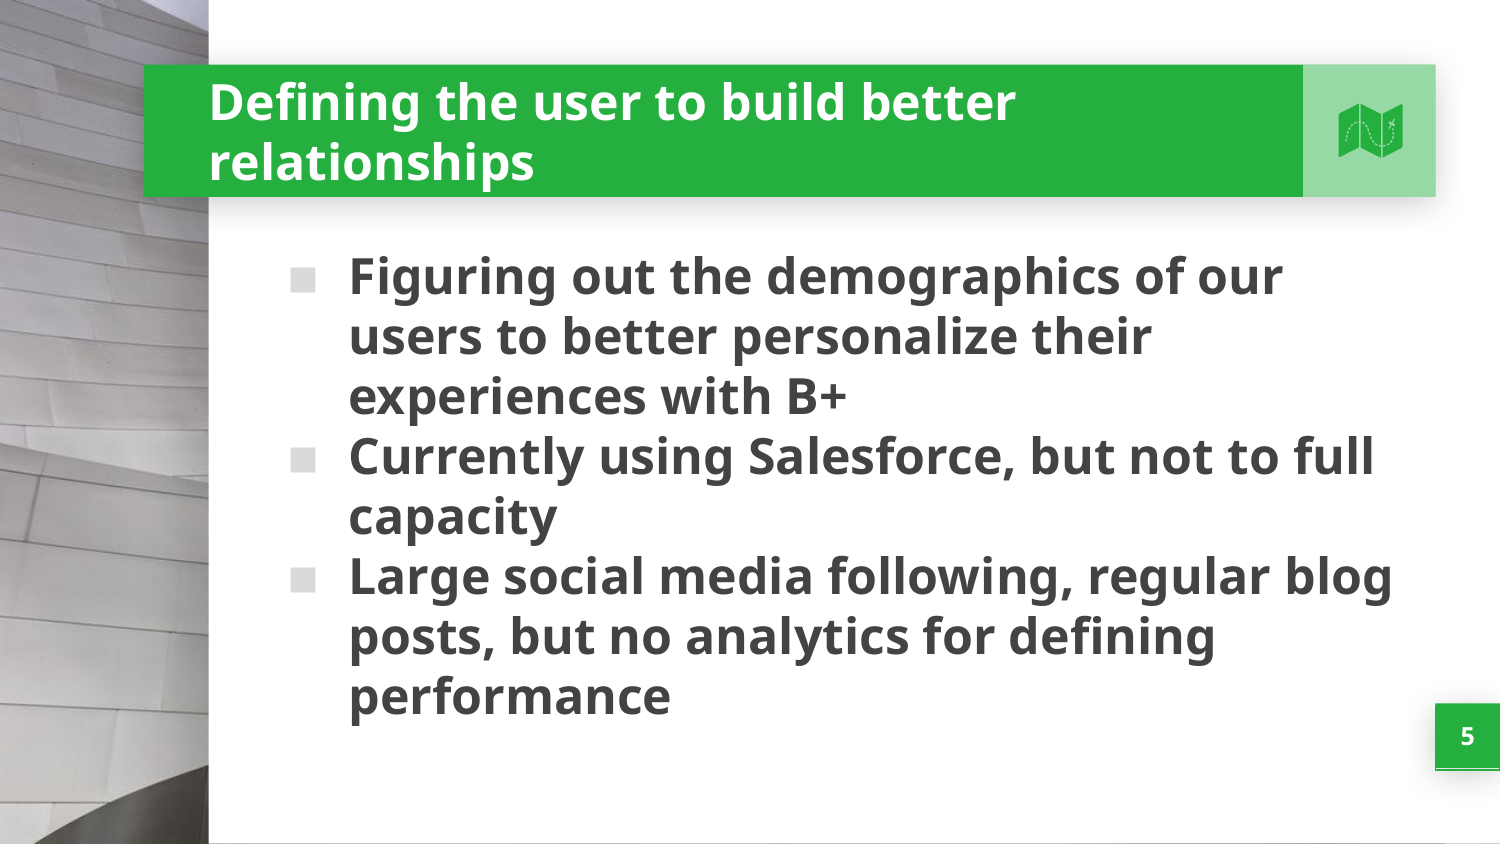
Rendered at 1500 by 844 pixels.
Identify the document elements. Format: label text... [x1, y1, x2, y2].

title Defining the user to build better relationships [193, 64, 1300, 197]
list Figuring out the demographics of our users to better personalize their experiences with B+ Currently using Salesforce, but not to full capacity Large social media following, regular blog posts, but no analytics for defining performance [258, 229, 1436, 785]
picture [0, 0, 208, 844]
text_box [1338, 103, 1403, 158]
slide_number ‹#› [1435, 705, 1500, 771]
